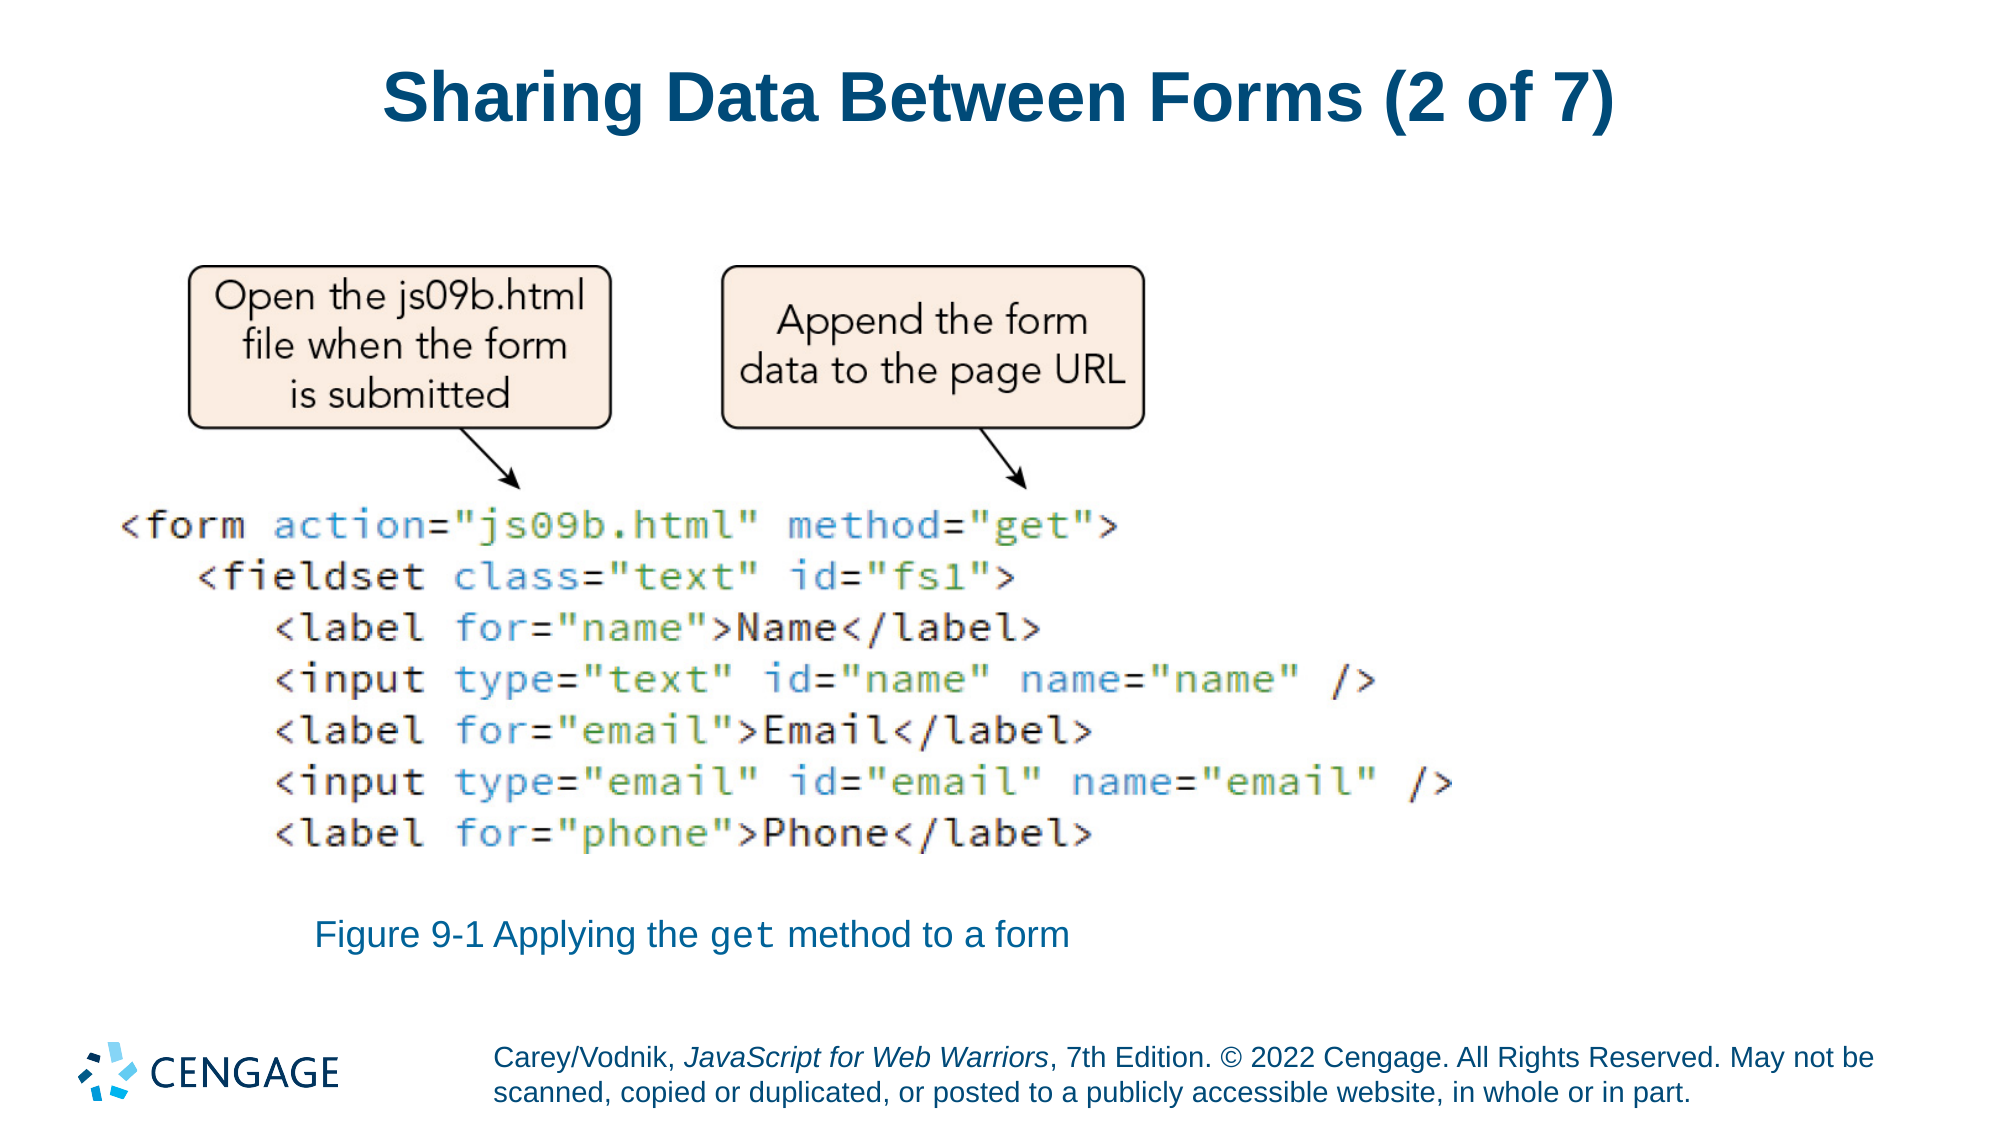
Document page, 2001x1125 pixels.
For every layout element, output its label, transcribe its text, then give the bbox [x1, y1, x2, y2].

picture [78, 1042, 338, 1101]
title Sharing Data Between Forms (2 of 7) [137, 59, 1863, 171]
picture [119, 265, 1452, 855]
list Figure 9-1 Applying the get method to a form [314, 910, 1114, 1013]
